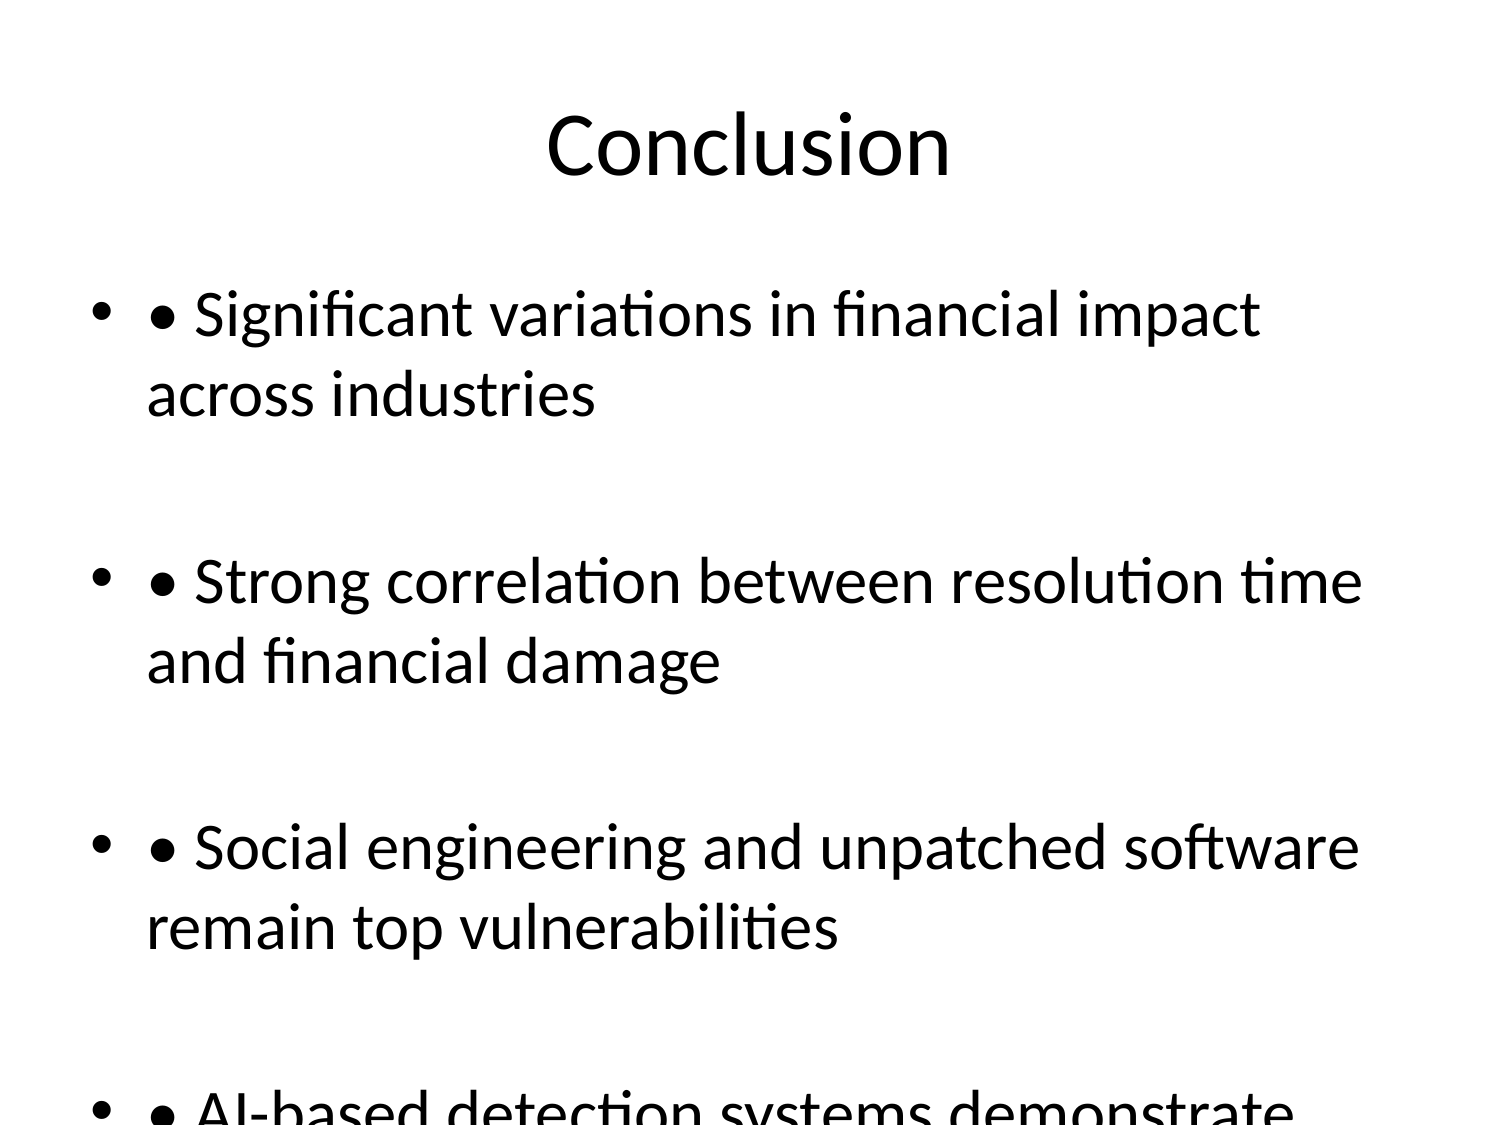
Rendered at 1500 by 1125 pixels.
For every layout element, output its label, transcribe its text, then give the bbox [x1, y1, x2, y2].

list • Significant variations in financial impact across industries • Strong correlation between resolution time and financial damage • Social engineering and unpatched software remain top vulnerabilities • AI-based detection systems demonstrate superior effectiveness • Industry-specific security approaches are essential [75, 262, 1425, 1005]
title Conclusion [75, 45, 1425, 233]
